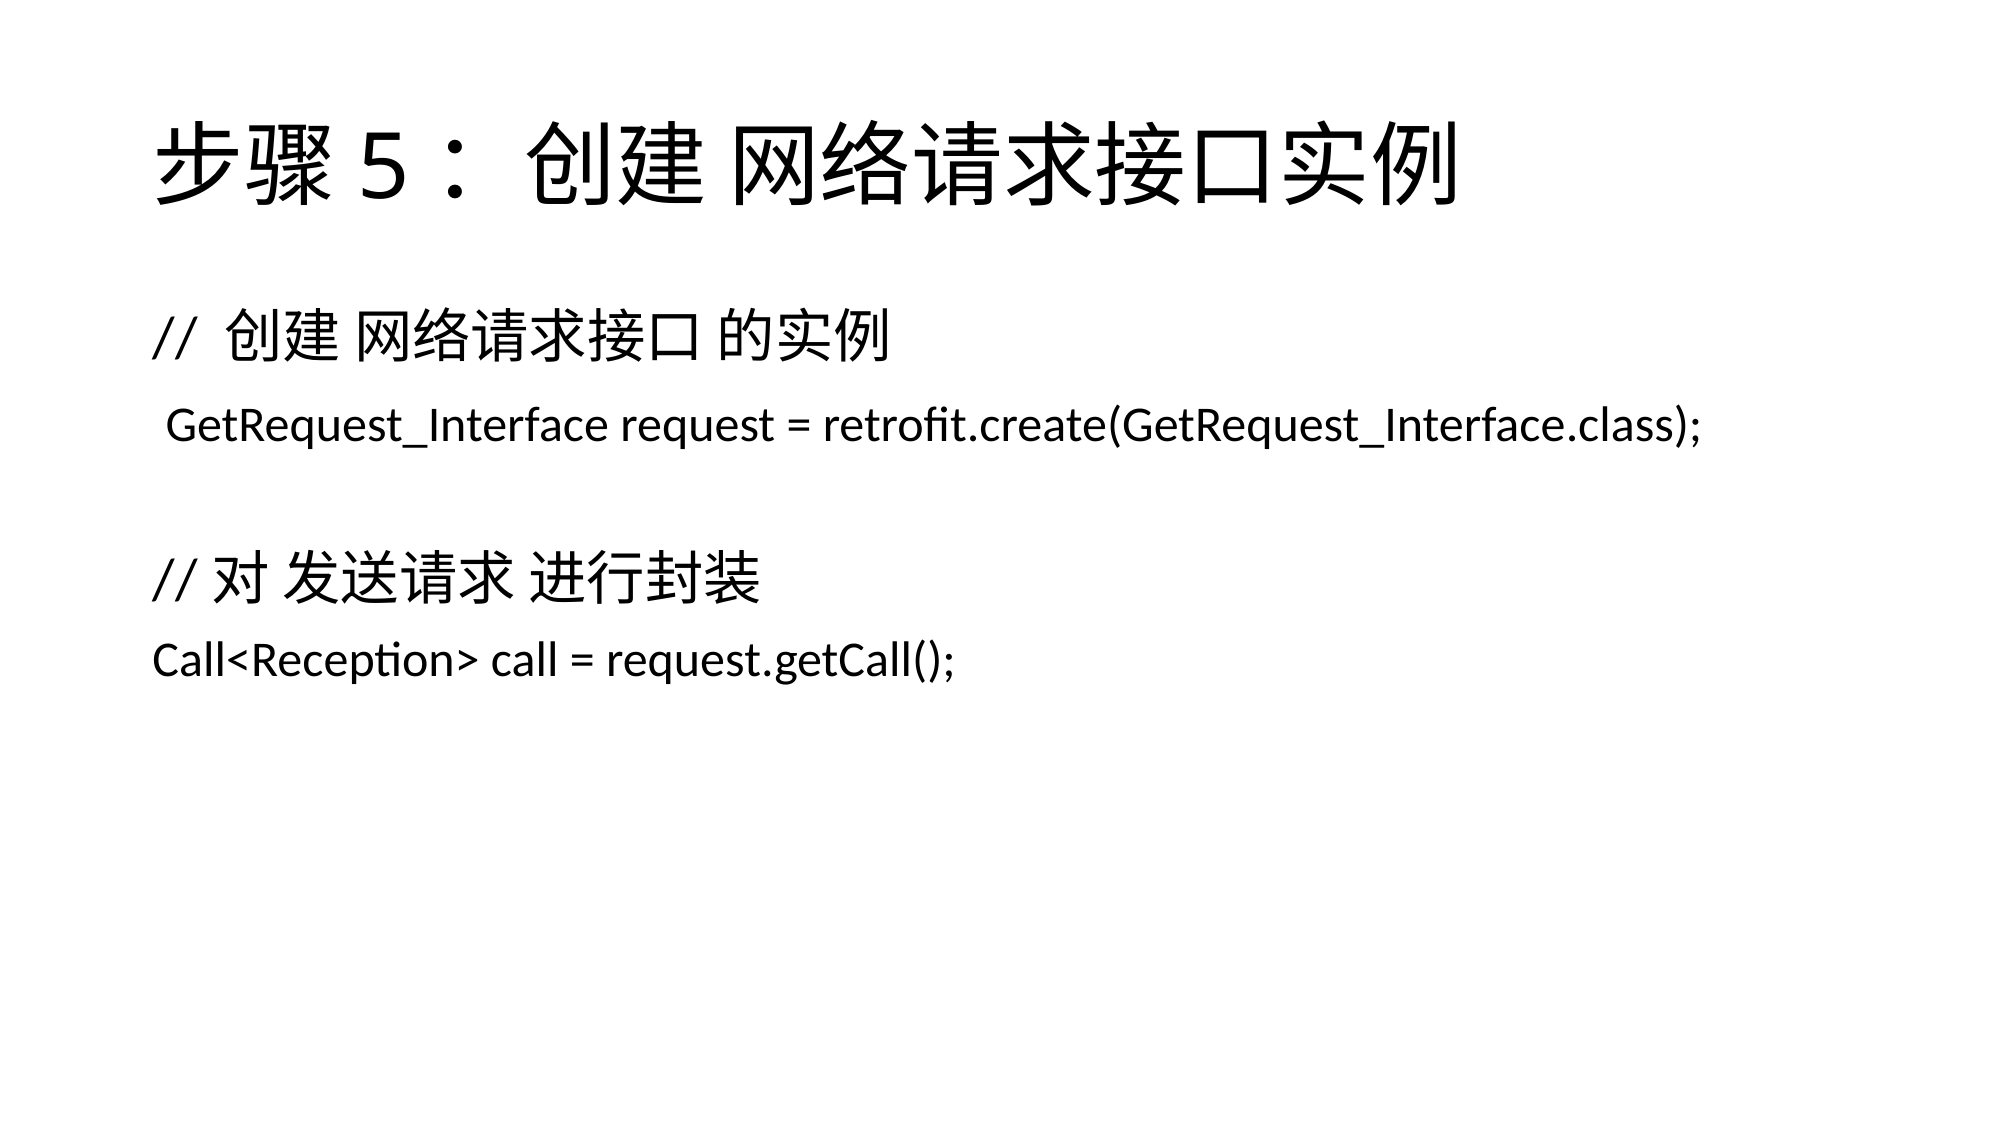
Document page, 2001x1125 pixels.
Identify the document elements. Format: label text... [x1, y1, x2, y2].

title 步骤5：创建 网络请求接口实例 [137, 59, 1863, 278]
list // 创建 网络请求接口 的实例 GetRequest_Interface request = retrofit.create(GetRequest_Interface.class); //对 发送请求 进行封装 Call<Reception> call = request.getCall(); [137, 299, 1863, 1014]
